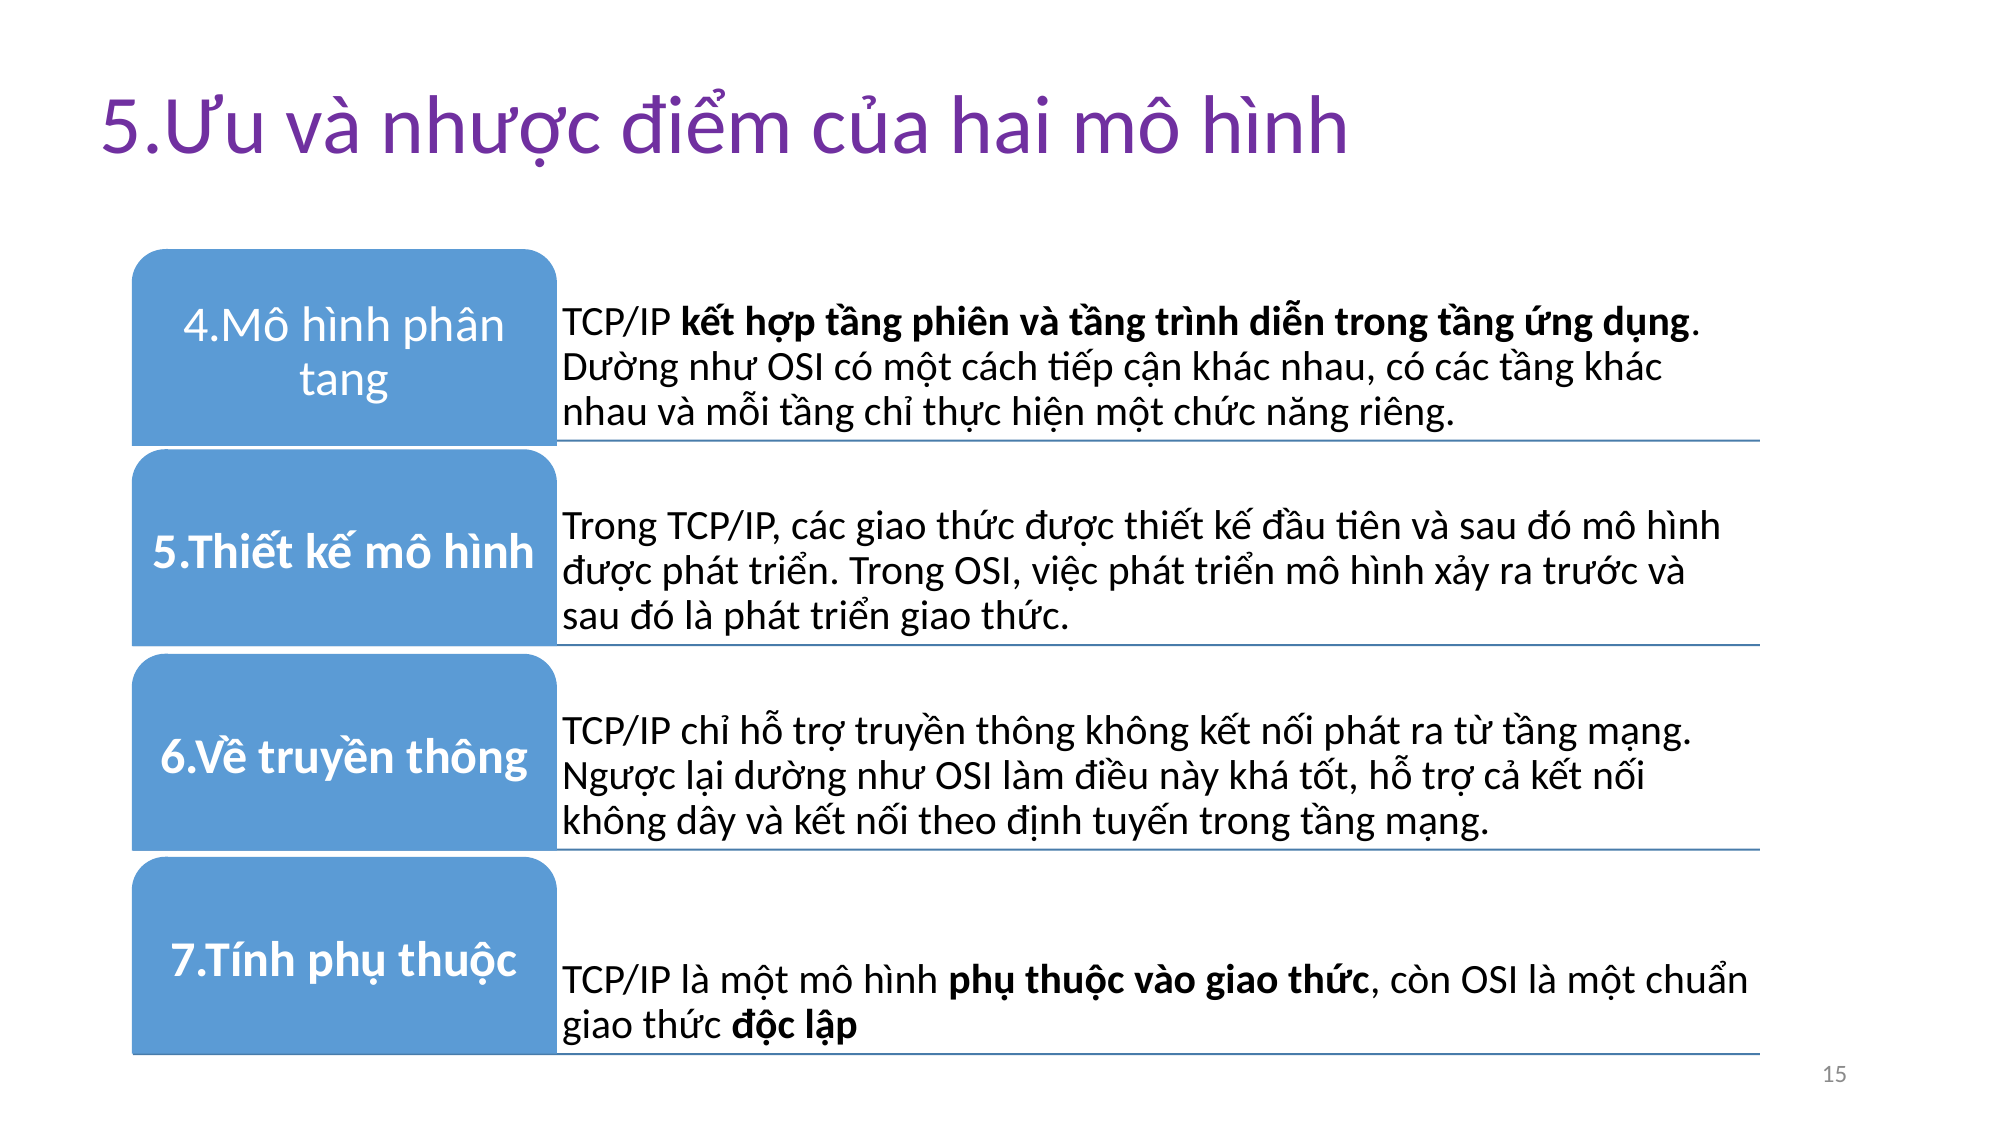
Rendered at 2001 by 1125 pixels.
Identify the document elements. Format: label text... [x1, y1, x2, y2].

text_box 5.Ưu và nhược điểm của hai mô hình [0, 62, 1470, 178]
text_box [132, 245, 1760, 1055]
slide_number 15 [1412, 1042, 1863, 1103]
